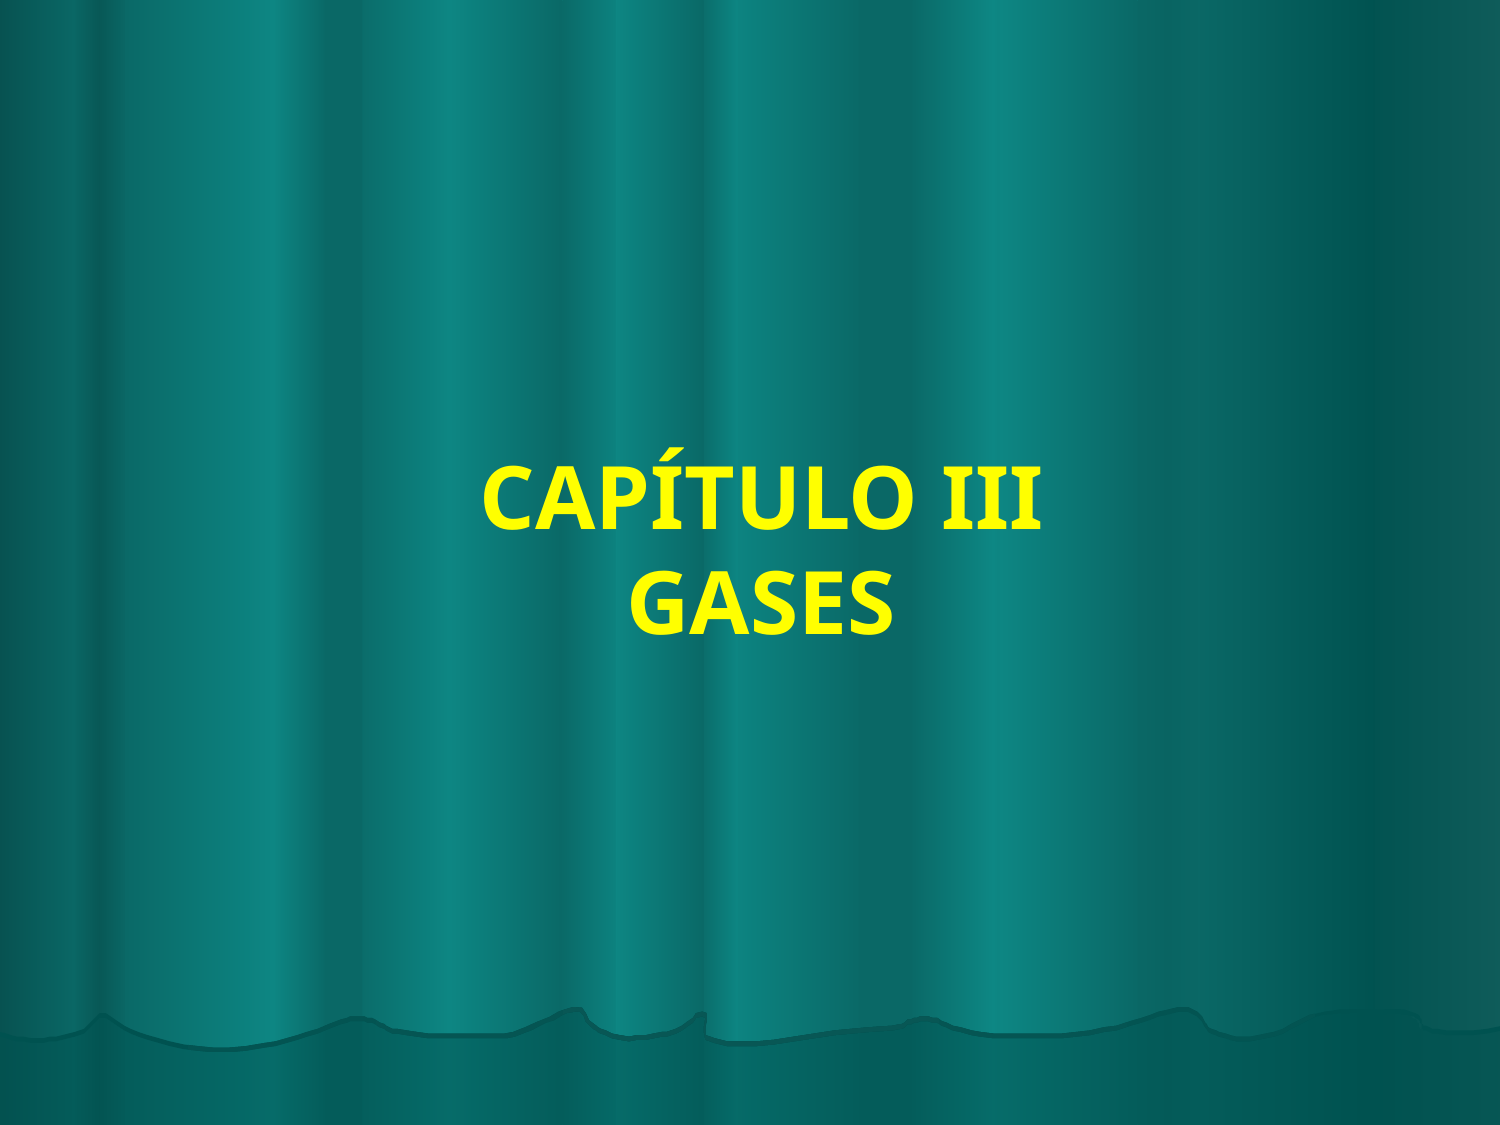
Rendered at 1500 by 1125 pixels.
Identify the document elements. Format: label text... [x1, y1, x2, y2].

title CAPÍTULO III GASES [123, 396, 1400, 698]
